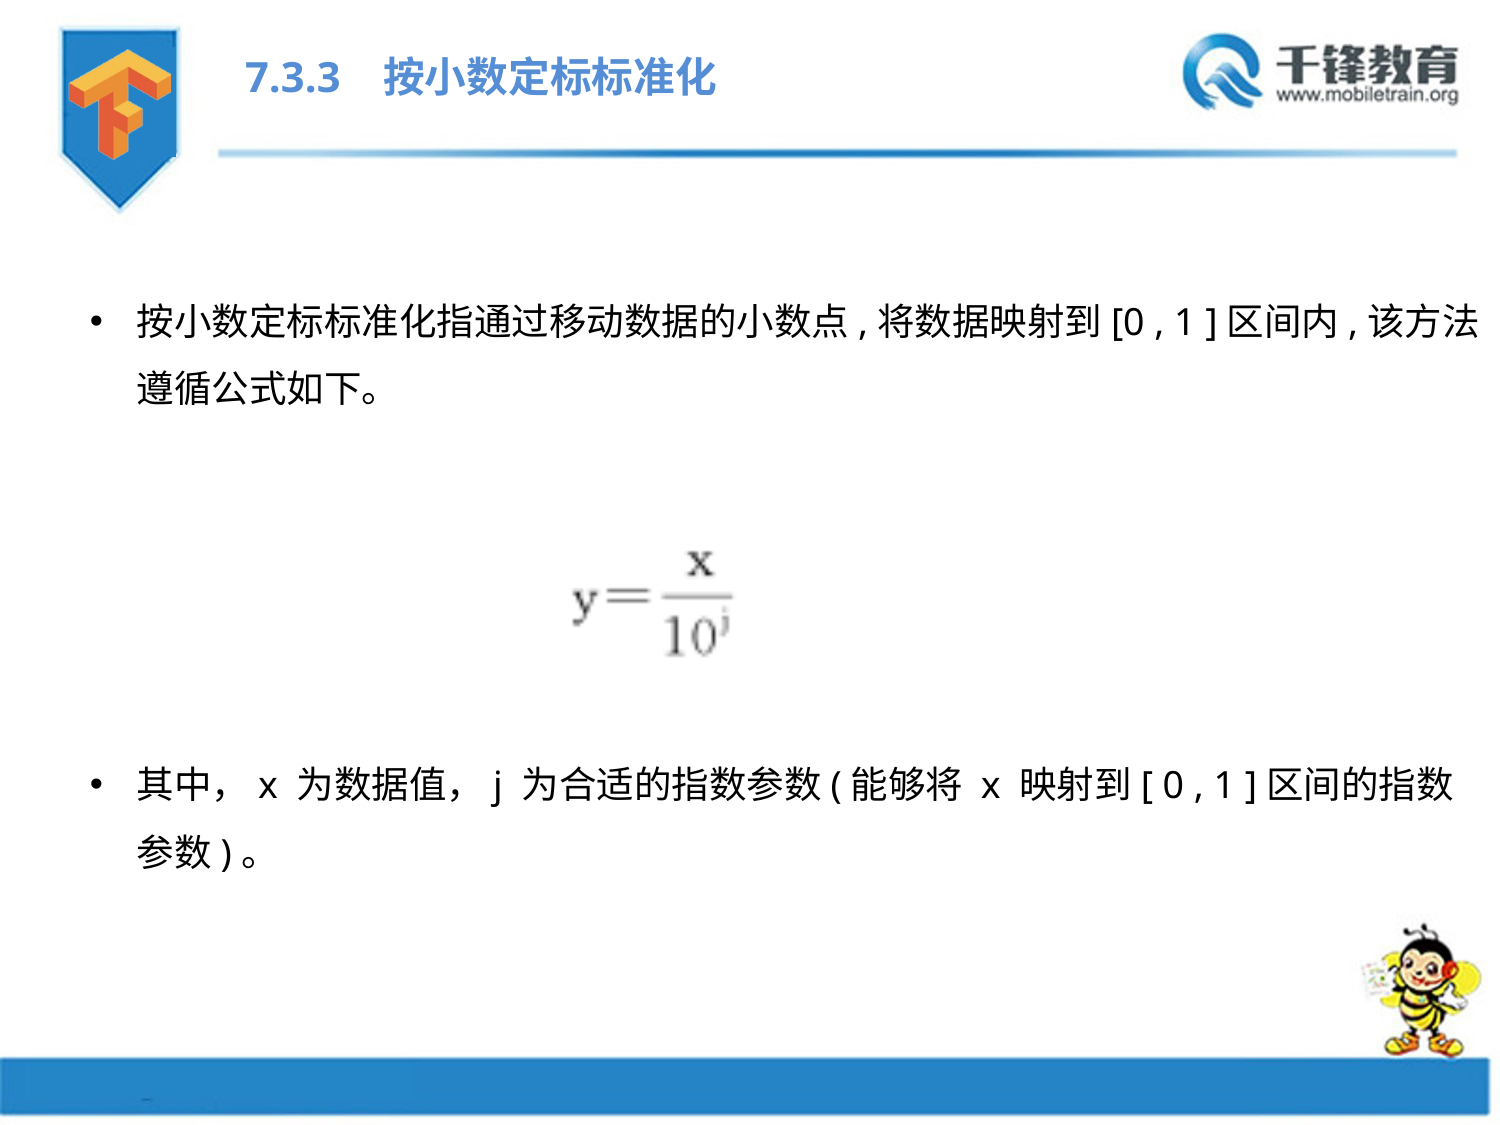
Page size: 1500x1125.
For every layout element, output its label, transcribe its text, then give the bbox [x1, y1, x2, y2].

text_box 按小数定标标准化指通过移动数据的小数点,将数据映射到[0 , 1 ]区间内,该方法遵循公式如下。 [0, 267, 1500, 418]
picture [0, 881, 1500, 1125]
picture [0, 418, 1500, 731]
text_box 其中，x 为数据值，j 为合适的指数参数(能够将 x 映射到[ 0 , 1 ]区间的指数参数)。 [0, 731, 1500, 881]
picture [0, 0, 1500, 267]
text_box 7.3.3 按小数定标标准化 [230, 29, 1069, 122]
